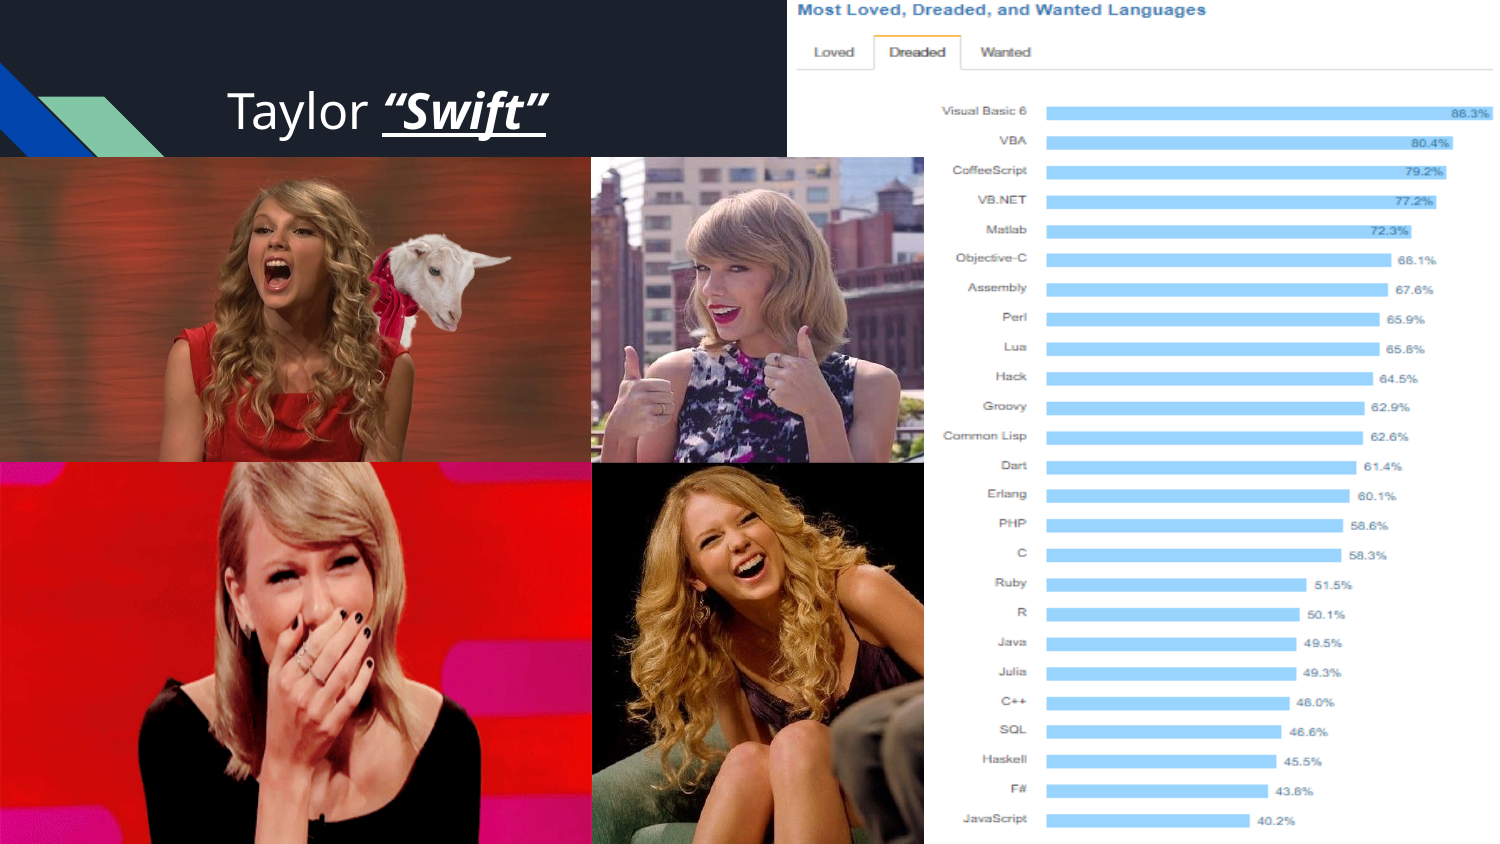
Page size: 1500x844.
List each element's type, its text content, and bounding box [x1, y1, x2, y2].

picture [0, 0, 1500, 844]
title Taylor “Swift” [212, 64, 782, 156]
